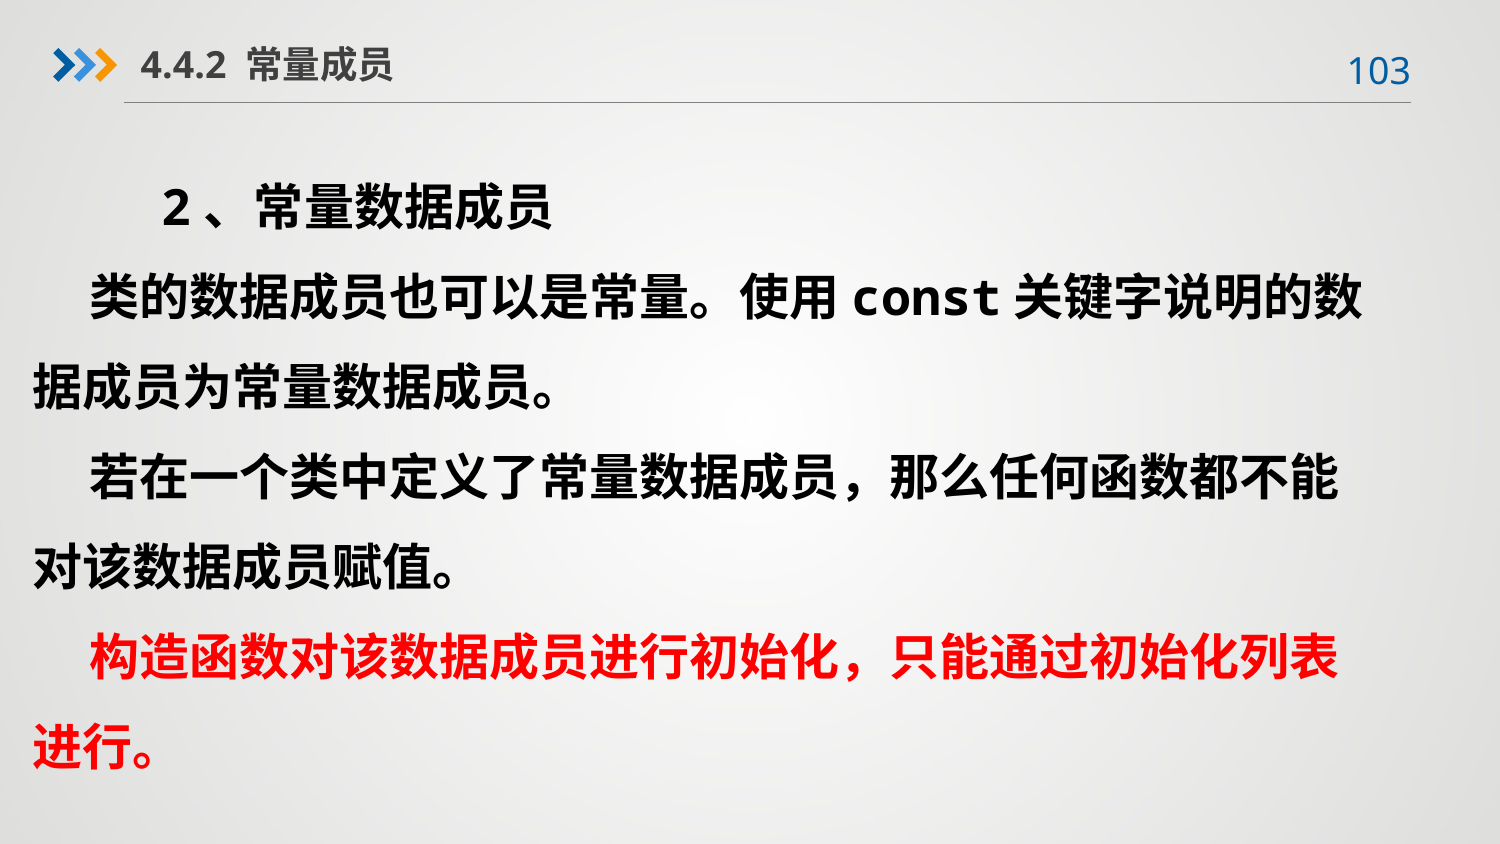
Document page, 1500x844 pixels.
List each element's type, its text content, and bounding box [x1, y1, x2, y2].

text_box 2、常量数据成员 类的数据成员也可以是常量。使用const关键字说明的数据成员为常量数据成员。 若在一个类中定义了常量数据成员，那么任何函数都不能对该数据成员赋值。 构造函数对该数据成员进行初始化，只能通过初始化列表进行。 [17, 138, 1403, 784]
text_box 4.4.2 常量成员 [140, 32, 659, 96]
picture [0, 0, 1500, 844]
